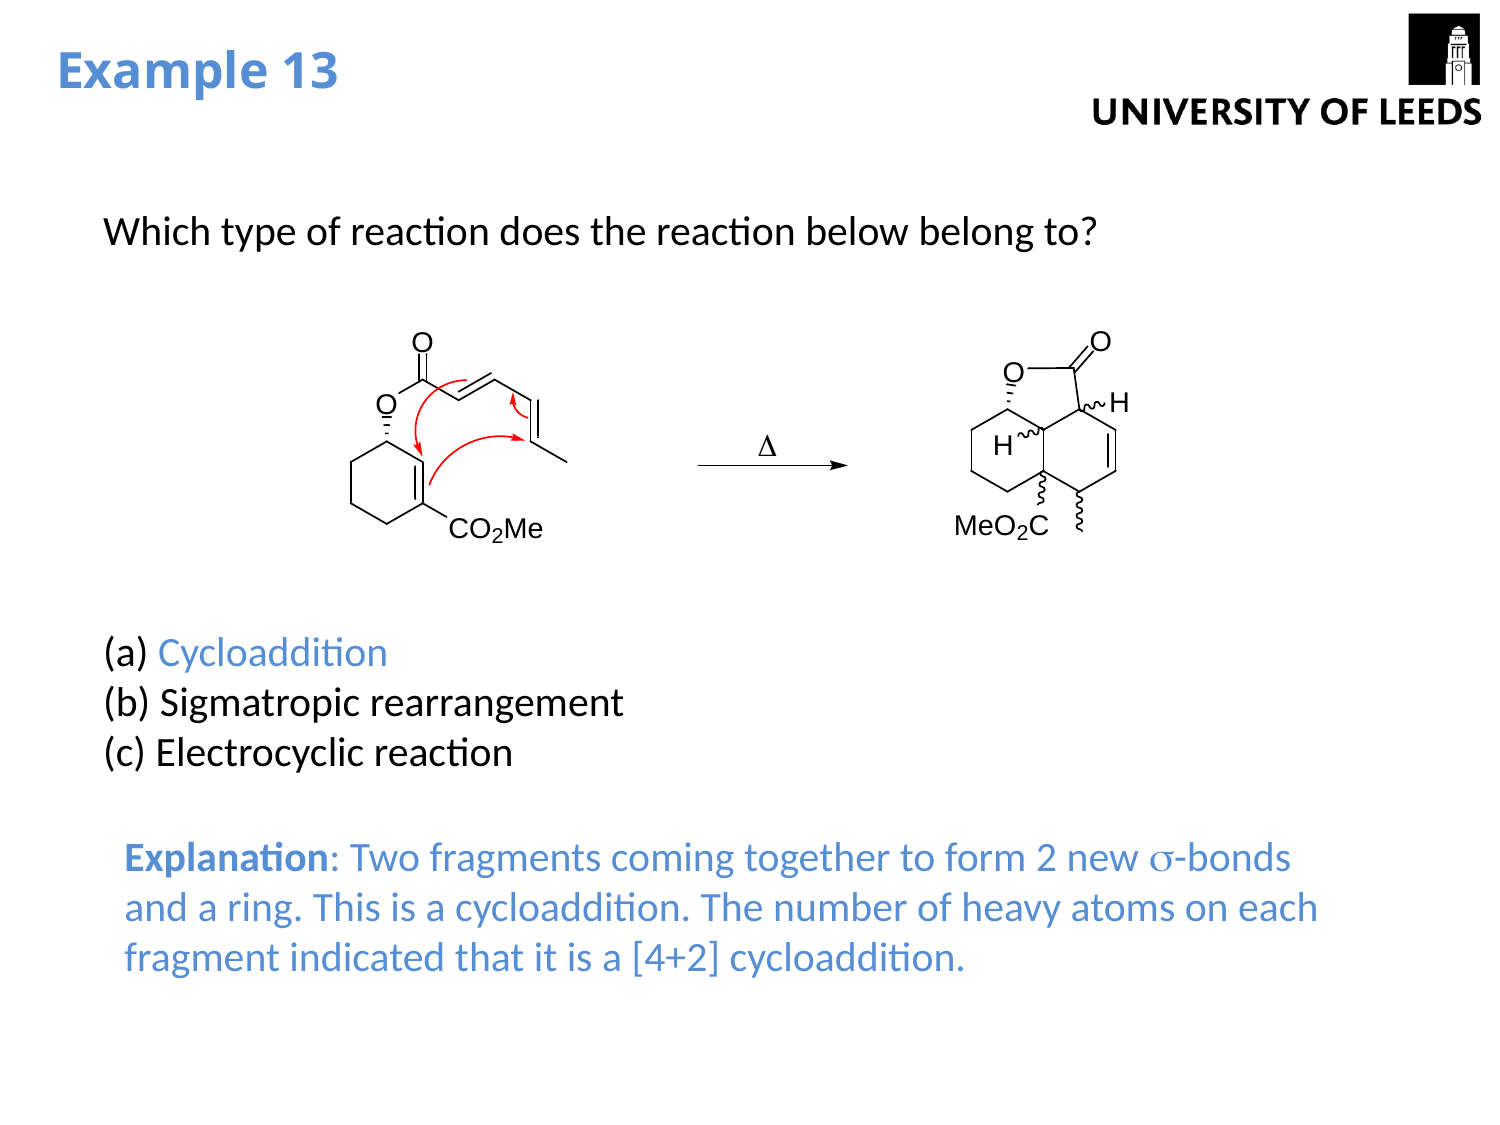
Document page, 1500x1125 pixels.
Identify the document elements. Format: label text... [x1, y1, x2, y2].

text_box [348, 325, 1148, 558]
text_box Example 13 [41, 30, 809, 106]
text_box Which type of reaction does the reaction below belong to? [88, 196, 1341, 262]
picture [1092, 12, 1482, 126]
text_box Explanation: Two fragments coming together to form 2 new s-bonds and a ring. This is a cycloaddition. The number of heavy atoms on each fragment indicated that it is a [4+2] cycloaddition. [109, 822, 1362, 988]
text_box (a) Cycloaddition (b) Sigmatropic rearrangement (c) Electrocyclic reaction [88, 617, 839, 782]
